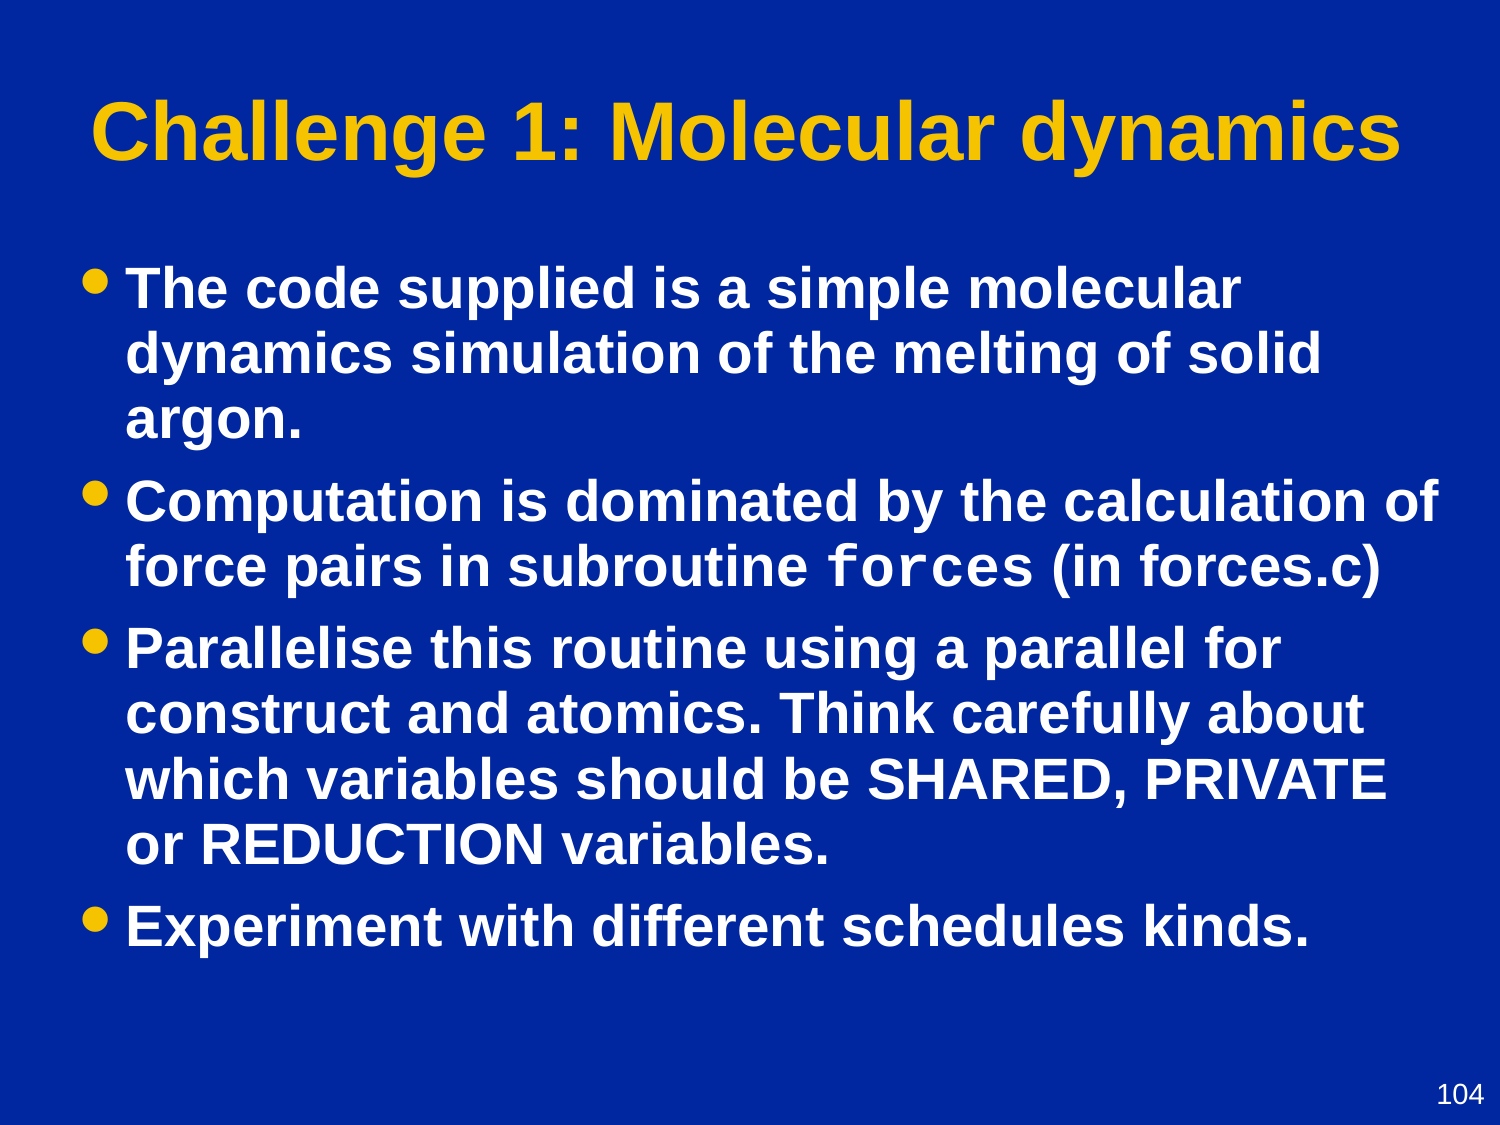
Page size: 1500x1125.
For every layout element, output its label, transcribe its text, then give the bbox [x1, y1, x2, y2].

list The code supplied is a simple molecular dynamics simulation of the melting of solid argon. Computation is dominated by the calculation of force pairs in subroutine forces (in forces.c) Parallelise this routine using a parallel for construct and atomics. Think carefully about which variables should be SHARED, PRIVATE or REDUCTION variables. Experiment with different schedules kinds. [63, 248, 1461, 1040]
title Challenge 1: Molecular dynamics [75, 40, 1470, 229]
slide_number 104 [1334, 1067, 1500, 1125]
